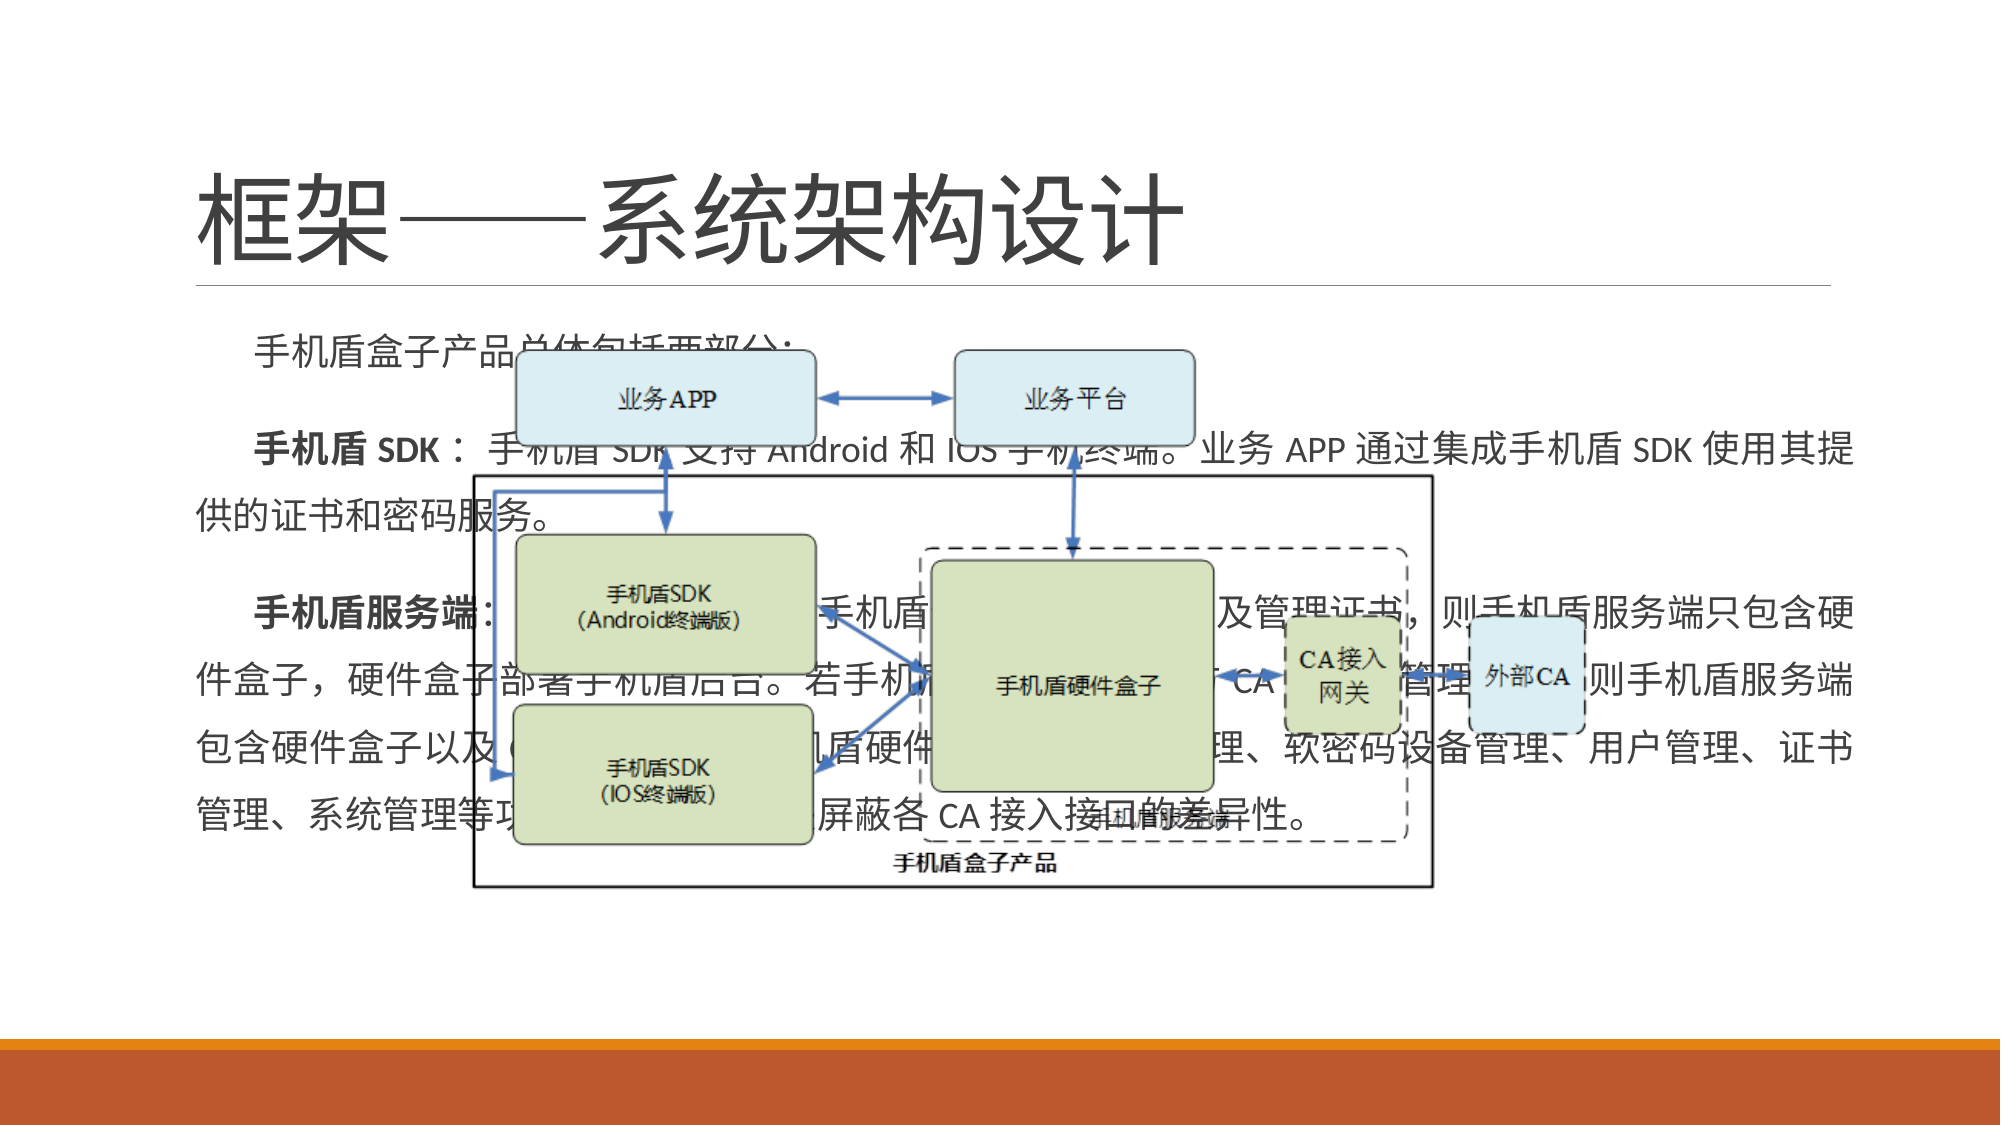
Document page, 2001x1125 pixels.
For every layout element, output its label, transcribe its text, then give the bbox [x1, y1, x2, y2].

list 手机盾盒子产品总体包括两部分： 手机盾SDK：手机盾SDK支持Android和IOS手机终端。业务APP通过集成手机盾SDK使用其提供的证书和密码服务。 手机盾服务端：存在两种模式：若手机盾使用内部CA申请及管理证书，则手机盾服务端只包含硬件盒子，硬件盒子部署手机盾后台。若手机盾接入外部第三方CA申请及管理证书，则手机盾服务端包含硬件盒子以及CA接入网关。手机盾硬件盒子提供应用管理、软密码设备管理、用户管理、证书管理、系统管理等功能。CA接入网关屏蔽各CA接入接口的差异性。 [180, 485, 1855, 1086]
picture [442, 347, 1593, 894]
title 框架——系统架构设计 [180, 47, 1830, 284]
list 手机盾盒子产品总体包括两部分： 手机盾SDK：手机盾SDK支持Android和IOS手机终端。业务APP通过集成手机盾SDK使用其提供的证书和密码服务。 手机盾服务端：存在两种模式：若手机盾使用内部CA申请及管理证书，则手机盾服务端只包含硬件盒子，硬件盒子部署手机盾后台。若手机盾接入外部第三方CA申请及管理证书，则手机盾服务端包含硬件盒子以及CA接入网关。手机盾硬件盒子提供应用管理、软密码设备管理、用户管理、证书管理、系统管理等功能。CA接入网关屏蔽各CA接入接口的差异性。 [180, 297, 1855, 484]
